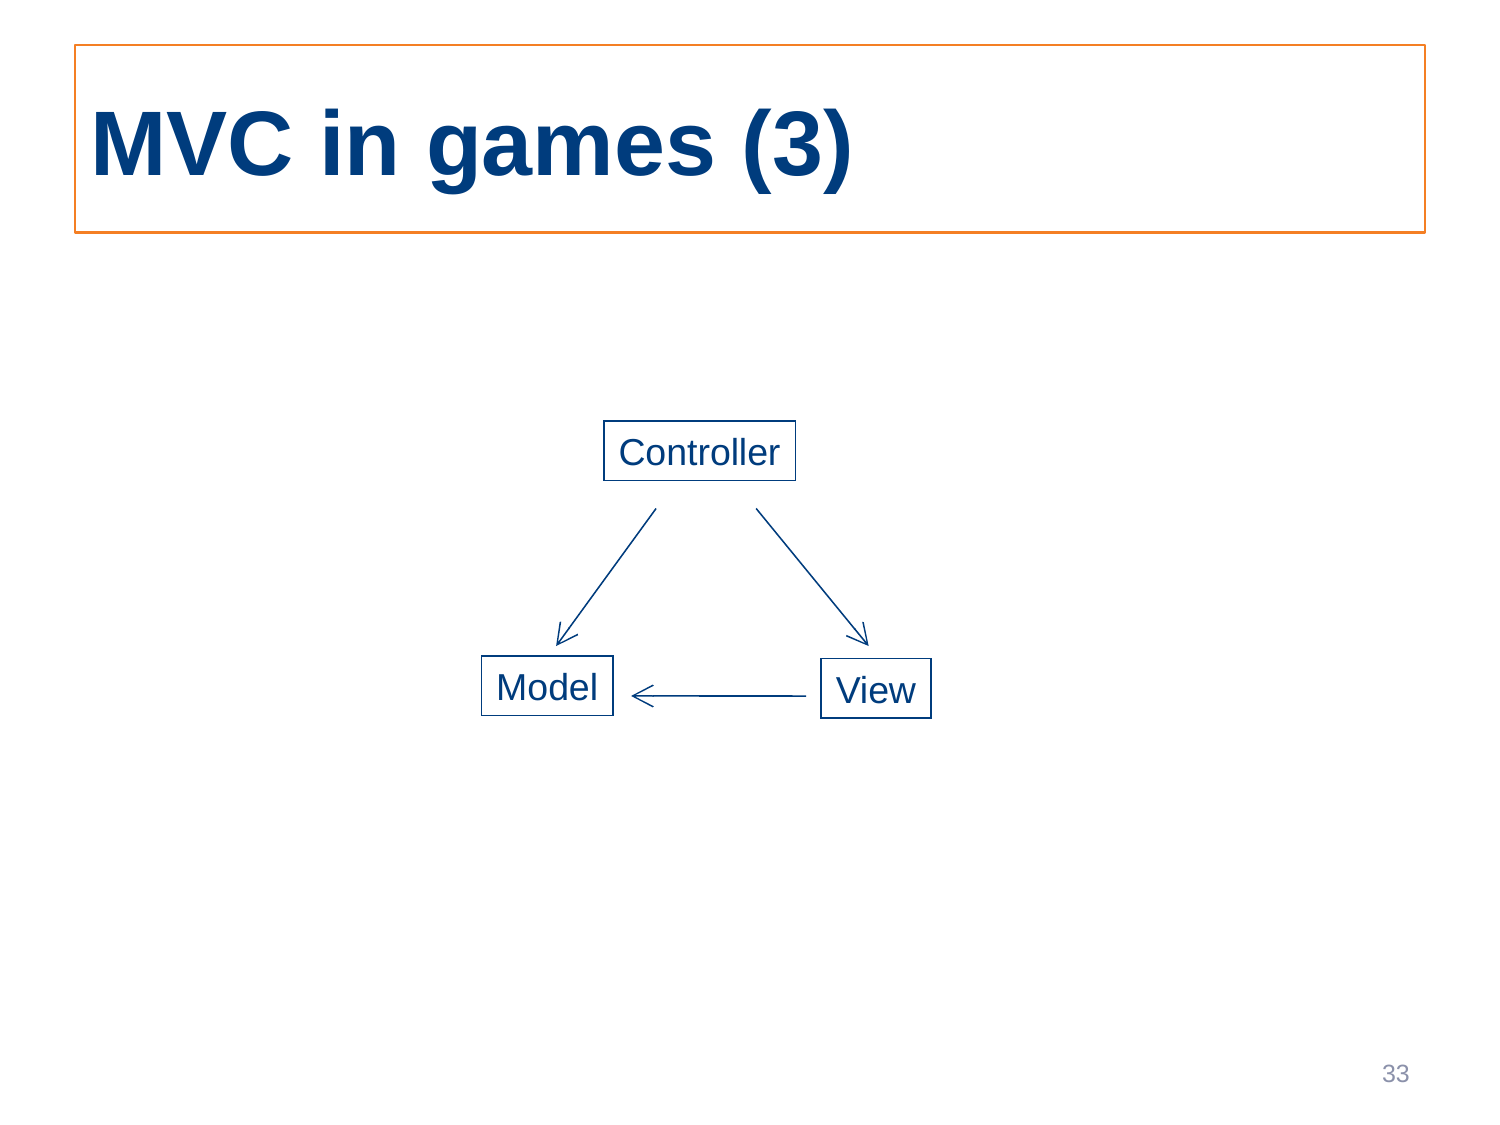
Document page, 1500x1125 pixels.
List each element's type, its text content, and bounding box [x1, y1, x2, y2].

text_box View [821, 658, 932, 719]
text_box [756, 508, 869, 647]
text_box Controller [603, 420, 796, 481]
title MVC in games (3) [74, 44, 1426, 234]
slide_number 33 [1074, 1042, 1425, 1103]
text_box Model [481, 655, 613, 716]
text_box [631, 684, 807, 708]
text_box [556, 508, 657, 647]
